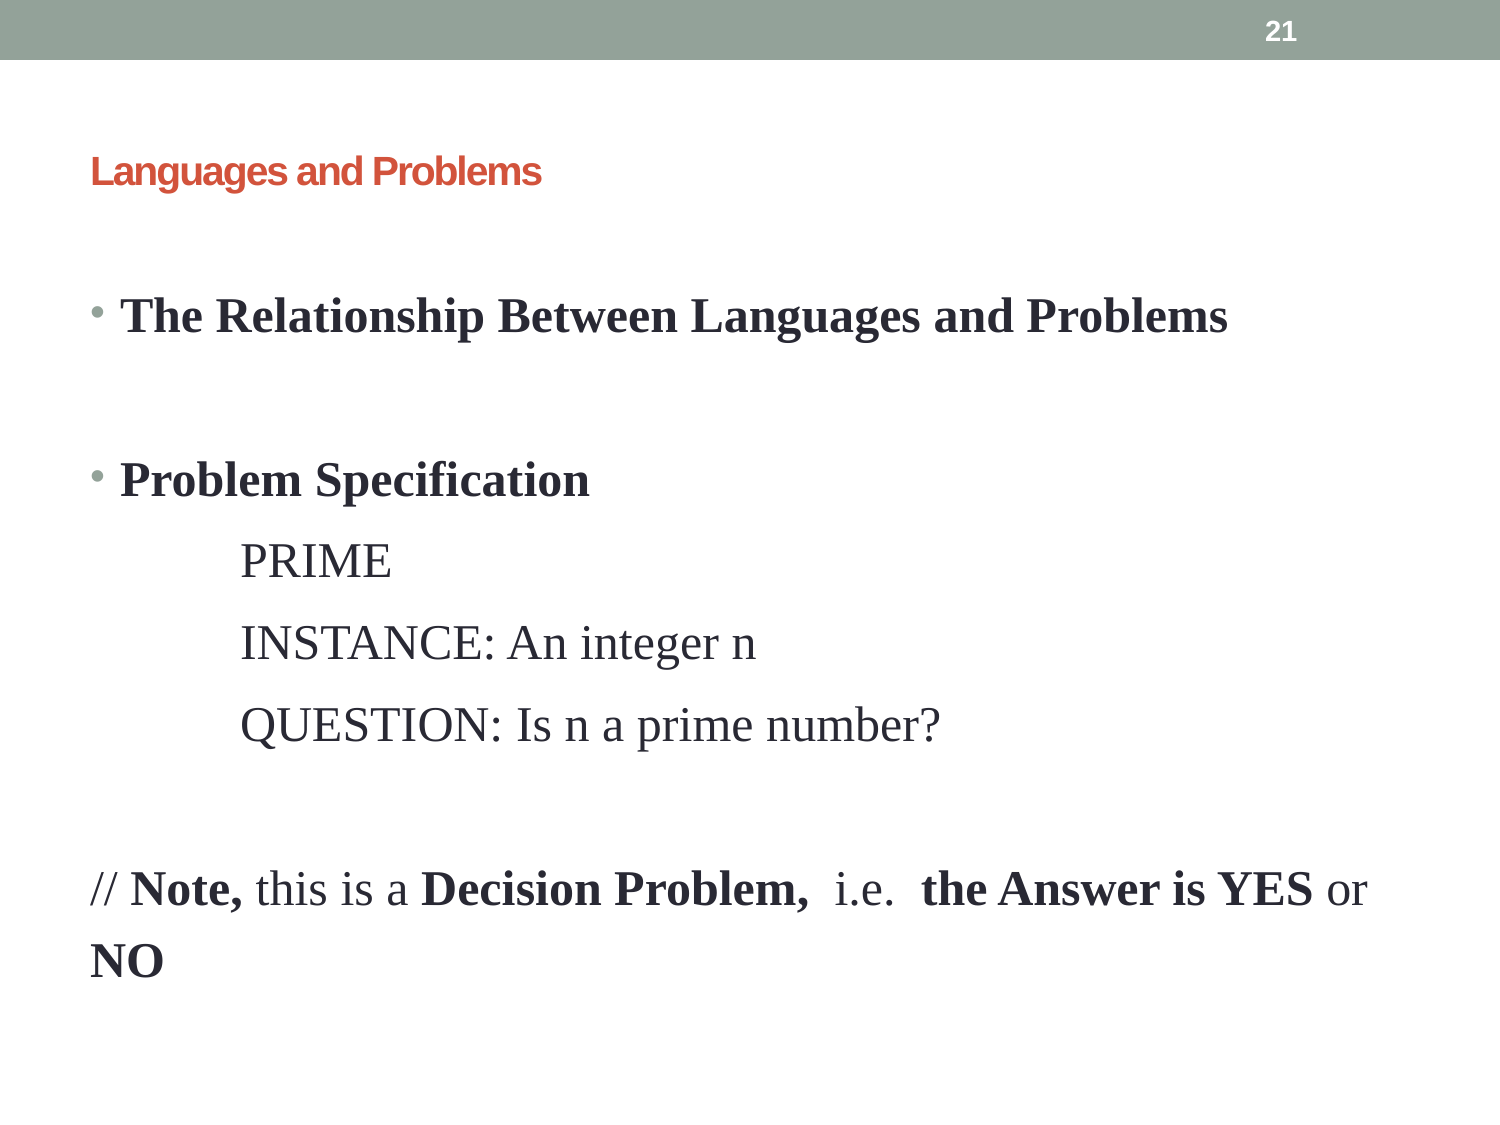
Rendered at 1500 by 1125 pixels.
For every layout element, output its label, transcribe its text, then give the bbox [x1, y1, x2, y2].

list The Relationship Between Languages and Problems Problem Specification PRIME INSTANCE: An integer n QUESTION: Is n a prime number? // Note, this is a Decision Problem, i.e. the Answer is YES or NO [75, 262, 1425, 1063]
title Languages and Problems [75, 87, 1425, 250]
slide_number 21 [1250, 3, 1425, 57]
